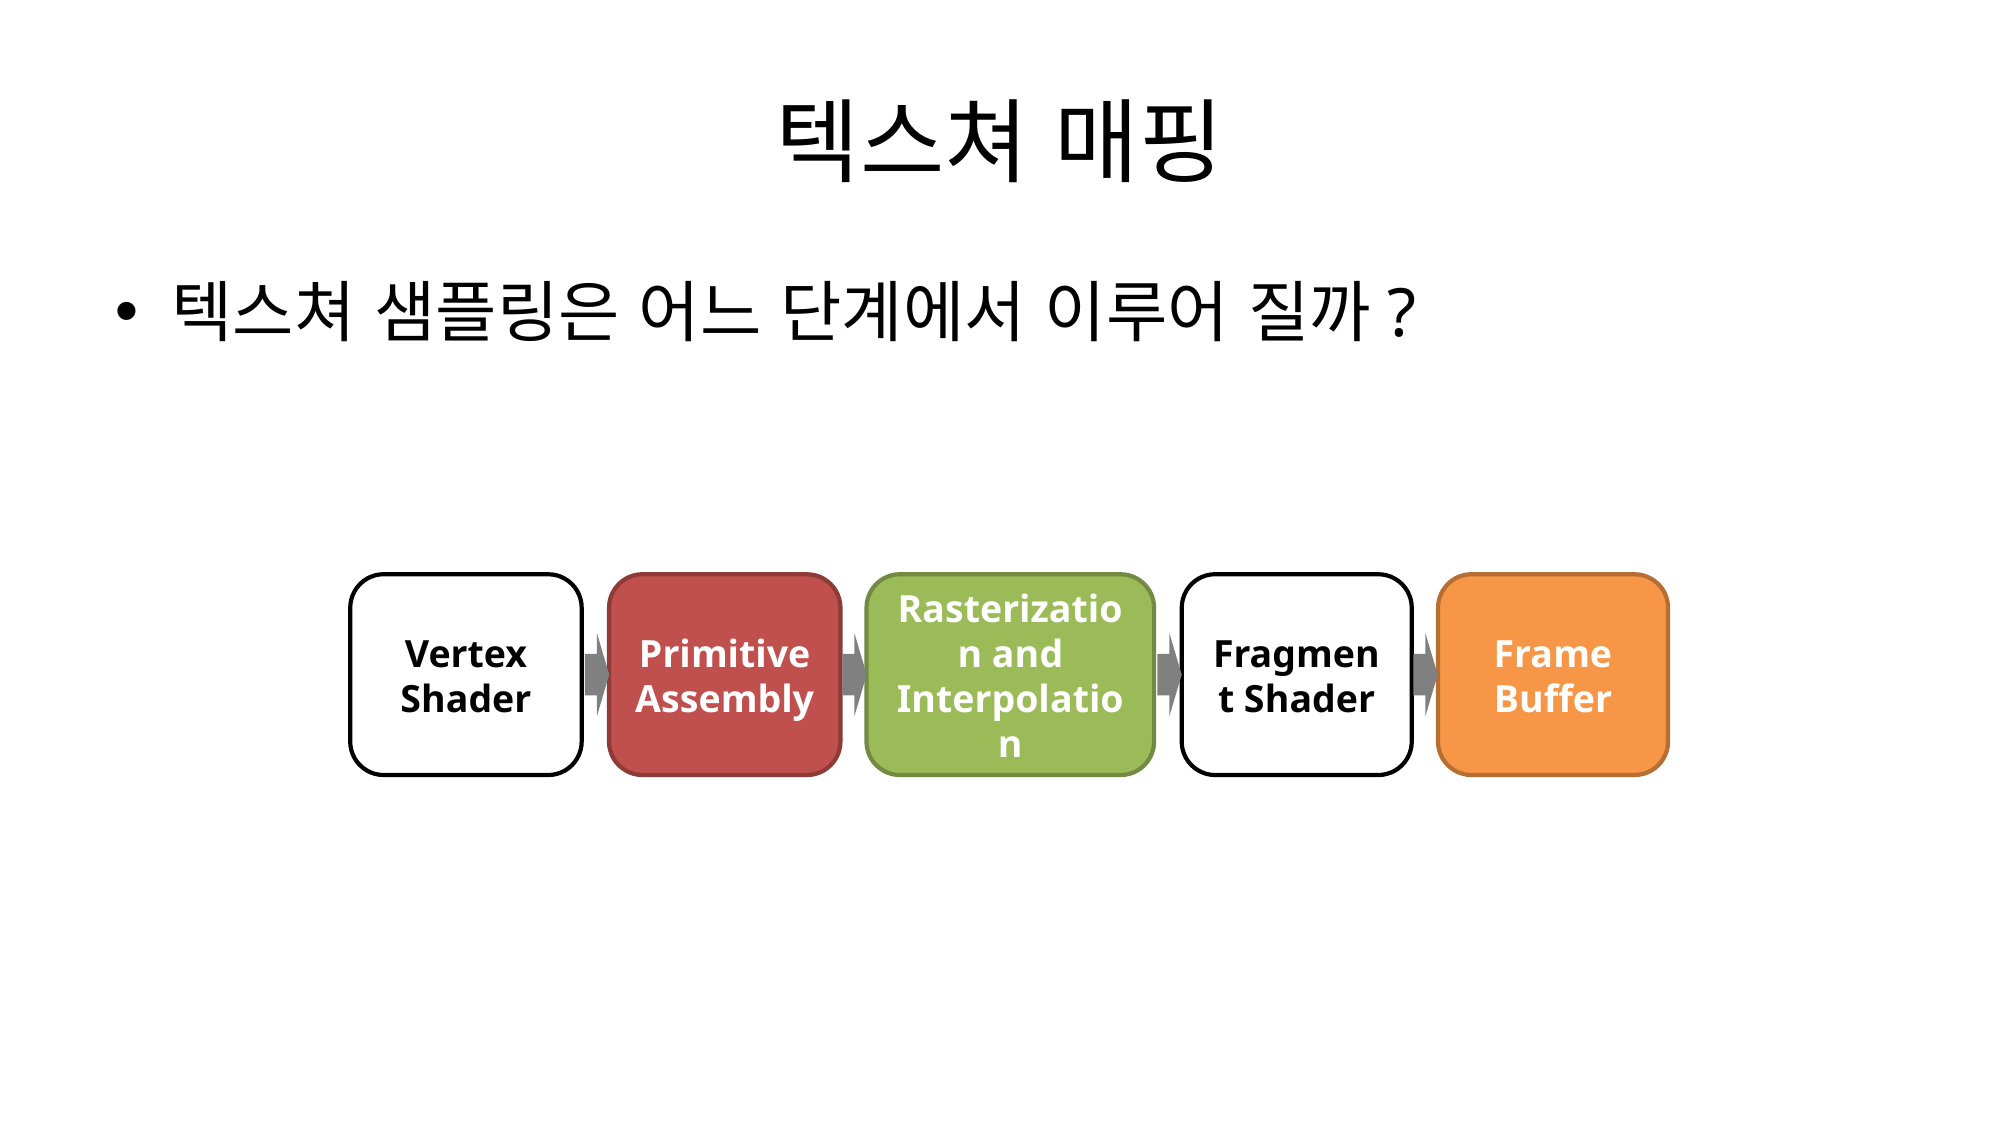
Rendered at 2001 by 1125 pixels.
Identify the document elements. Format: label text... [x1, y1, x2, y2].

text_box Fragment Shader [1179, 572, 1414, 778]
text_box Frame Buffer [1435, 572, 1671, 778]
text_box Primitive Assembly [606, 572, 843, 778]
text_box [840, 631, 869, 719]
text_box Rasterization and Interpolation [864, 572, 1157, 778]
text_box Vertex Shader [348, 572, 584, 778]
text_box [582, 631, 612, 719]
title 텍스쳐 매핑 [99, 45, 1900, 233]
list 텍스쳐 샘플링은 어느 단계에서 이루어 질까? [99, 262, 1900, 1005]
text_box [1411, 631, 1440, 719]
text_box [1155, 631, 1184, 719]
